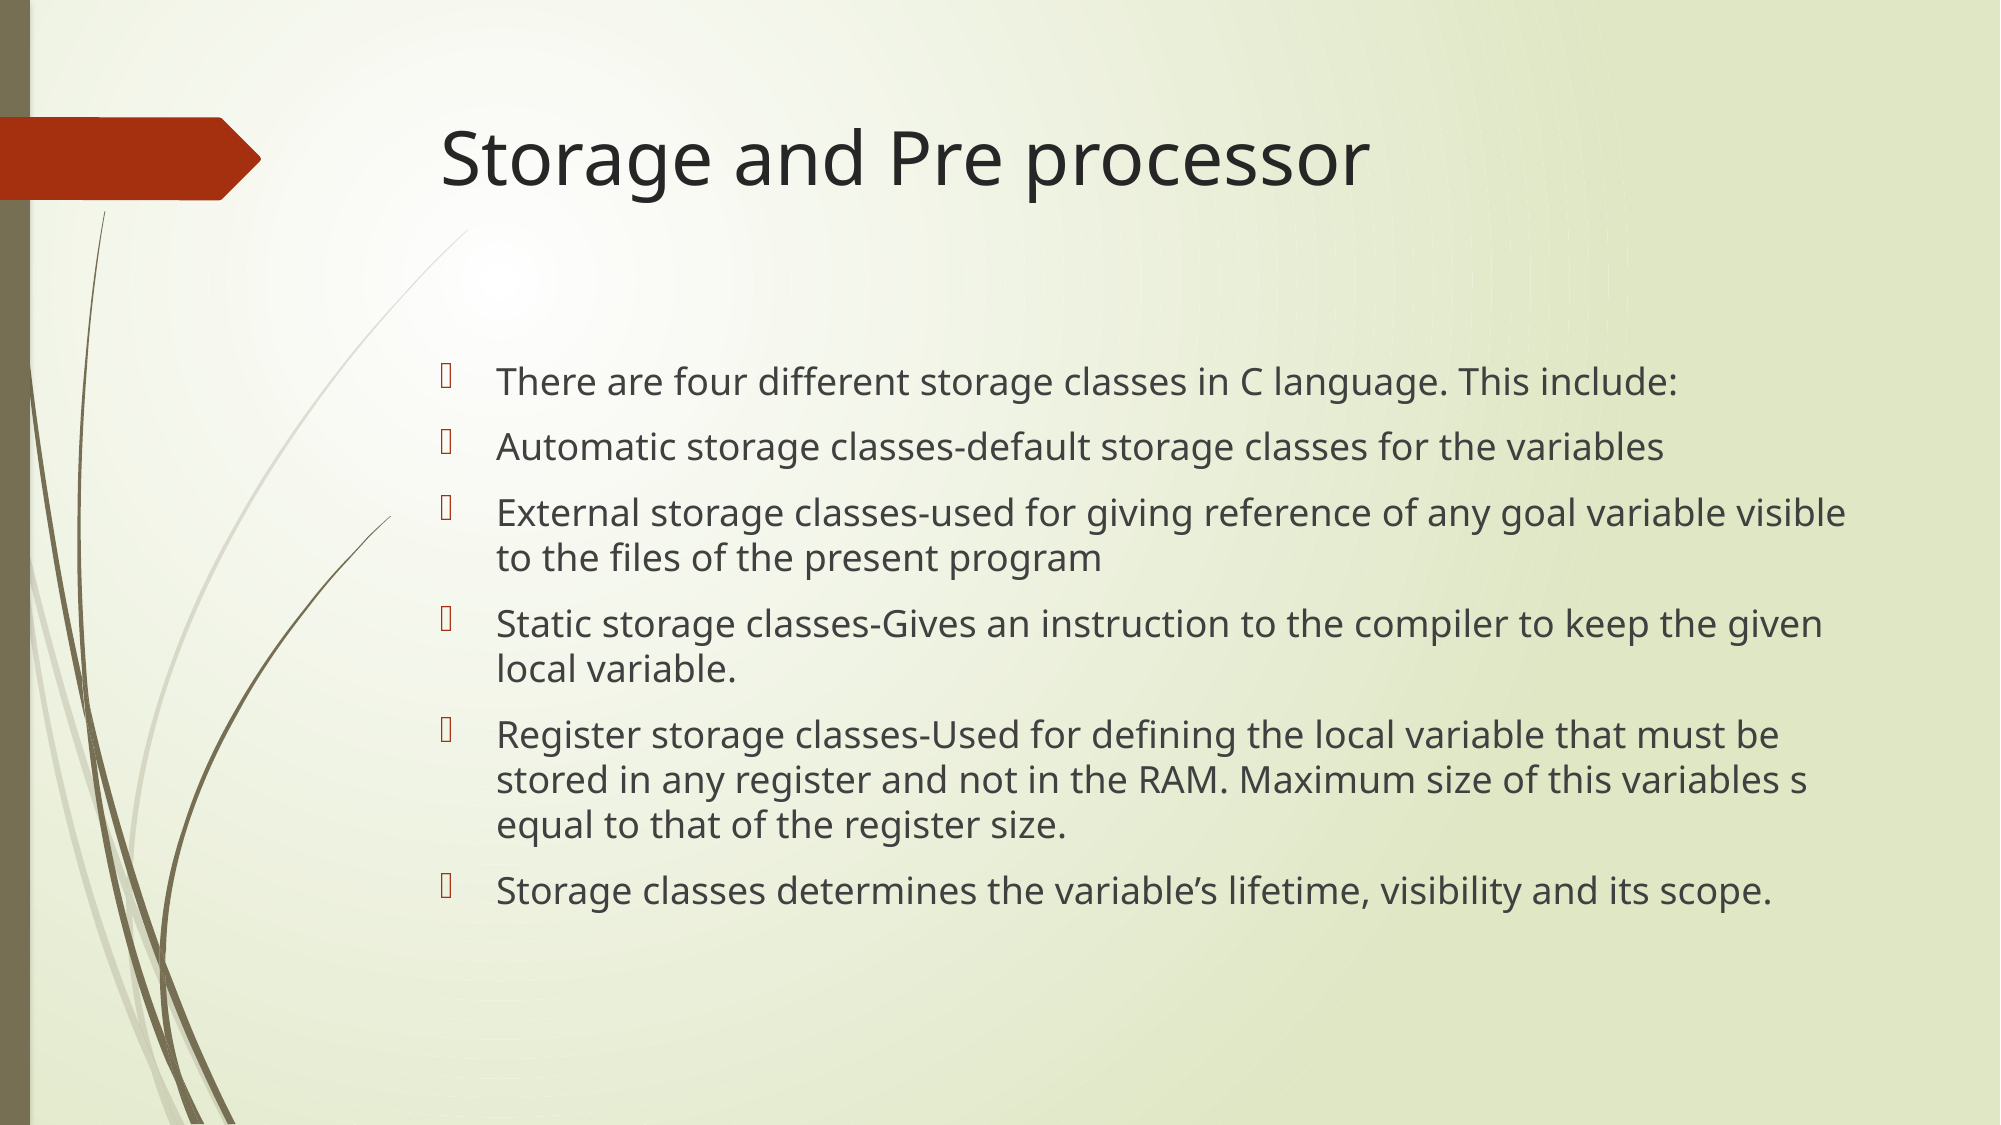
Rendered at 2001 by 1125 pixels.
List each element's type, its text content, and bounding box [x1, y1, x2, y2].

list There are four different storage classes in C language. This include: Automatic storage classes-default storage classes for the variables External storage classes-used for giving reference of any goal variable visible to the files of the present program Static storage classes-Gives an instruction to the compiler to keep the given local variable. Register storage classes-Used for defining the local variable that must be stored in any register and not in the RAM. Maximum size of this variables s equal to that of the register size. Storage classes determines the variable’s lifetime, visibility and its scope. [424, 350, 1888, 970]
title Storage and Pre processor [425, 102, 1888, 313]
